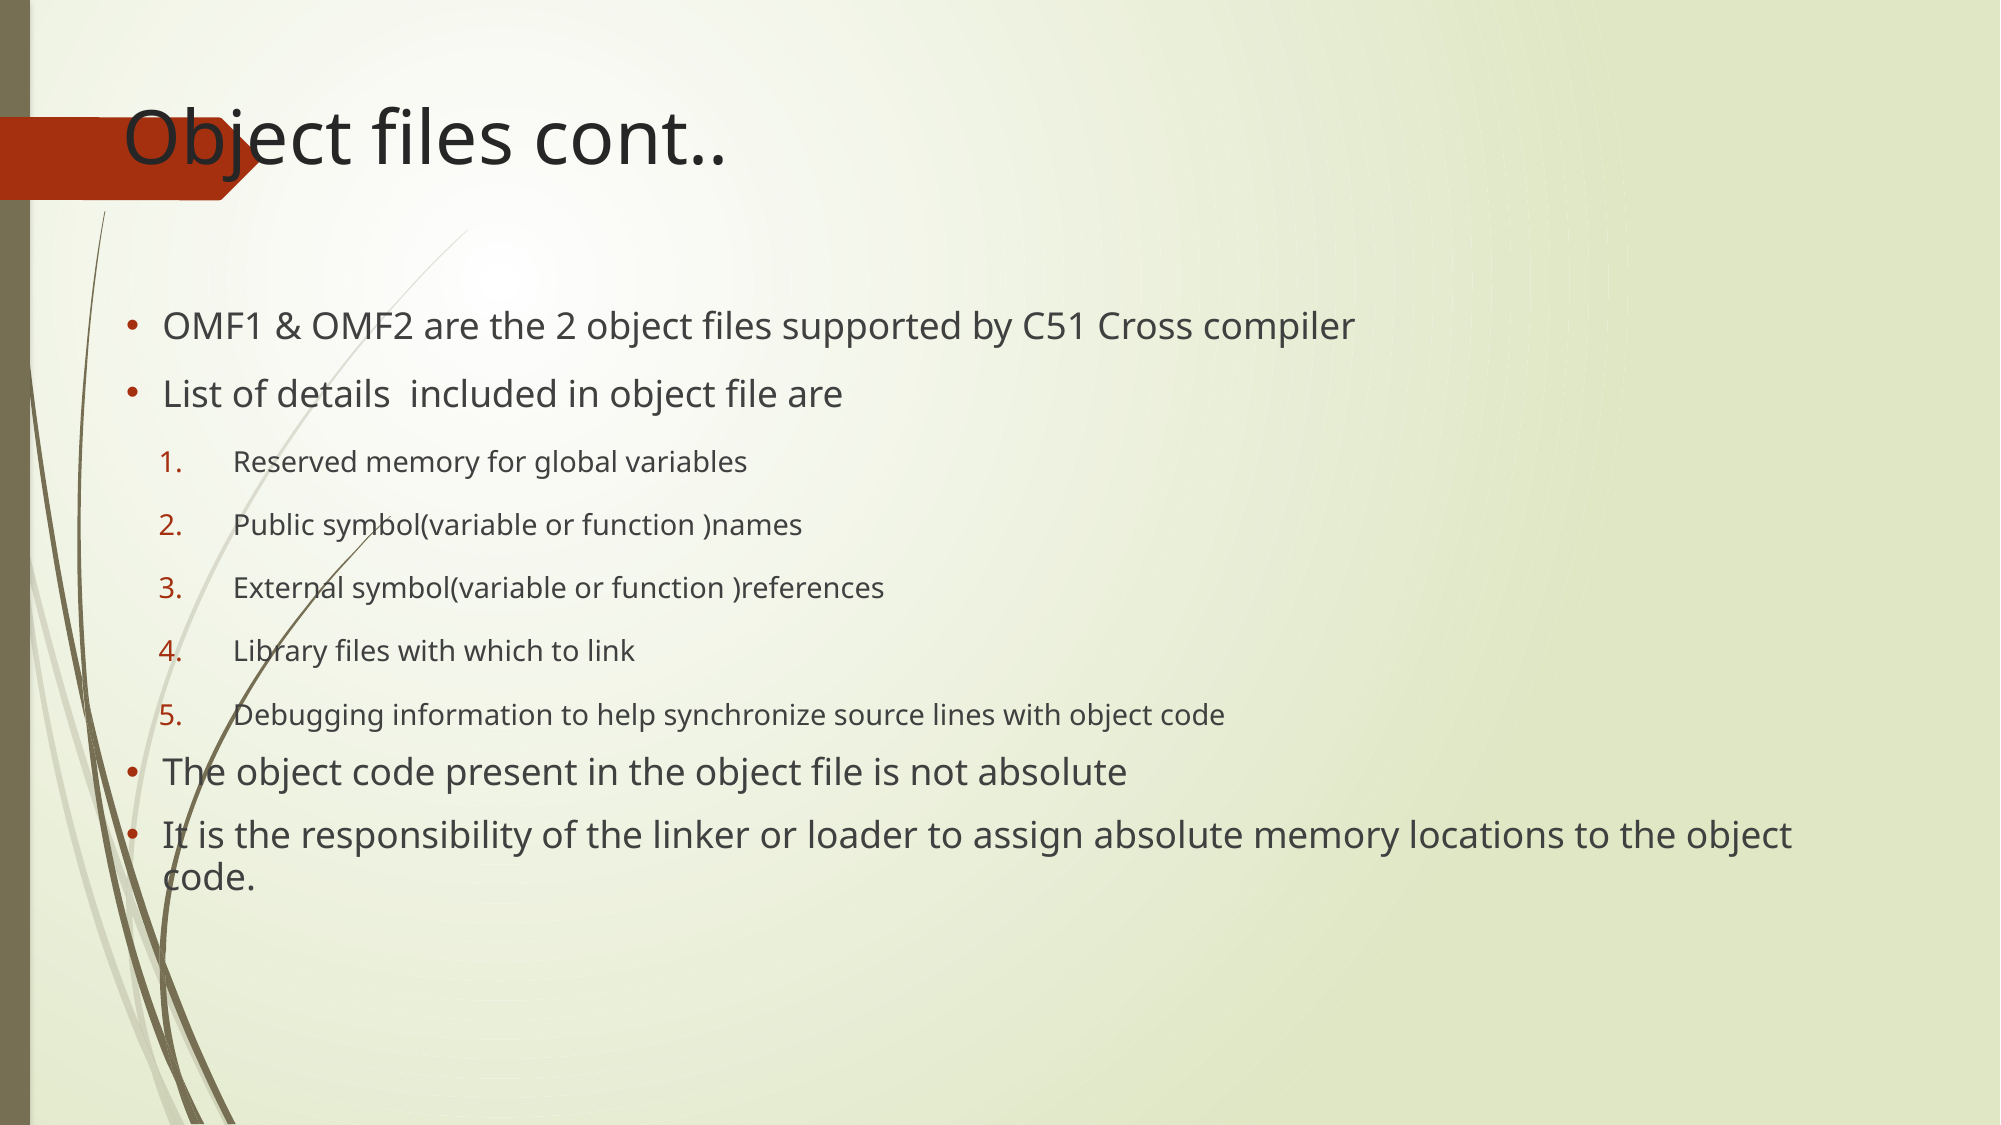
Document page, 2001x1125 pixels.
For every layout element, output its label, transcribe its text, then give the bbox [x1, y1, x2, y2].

title Object files cont.. [107, 81, 1876, 315]
list OMF1 & OMF2 are the 2 object files supported by C51 Cross compiler List of details included in object file are Reserved memory for global variables Public symbol(variable or function )names External symbol(variable or function )references Library files with which to link Debugging information to help synchronize source lines with object code The object code present in the object file is not absolute It is the responsibility of the linker or loader to assign absolute memory locations to the object code. [111, 293, 1876, 911]
